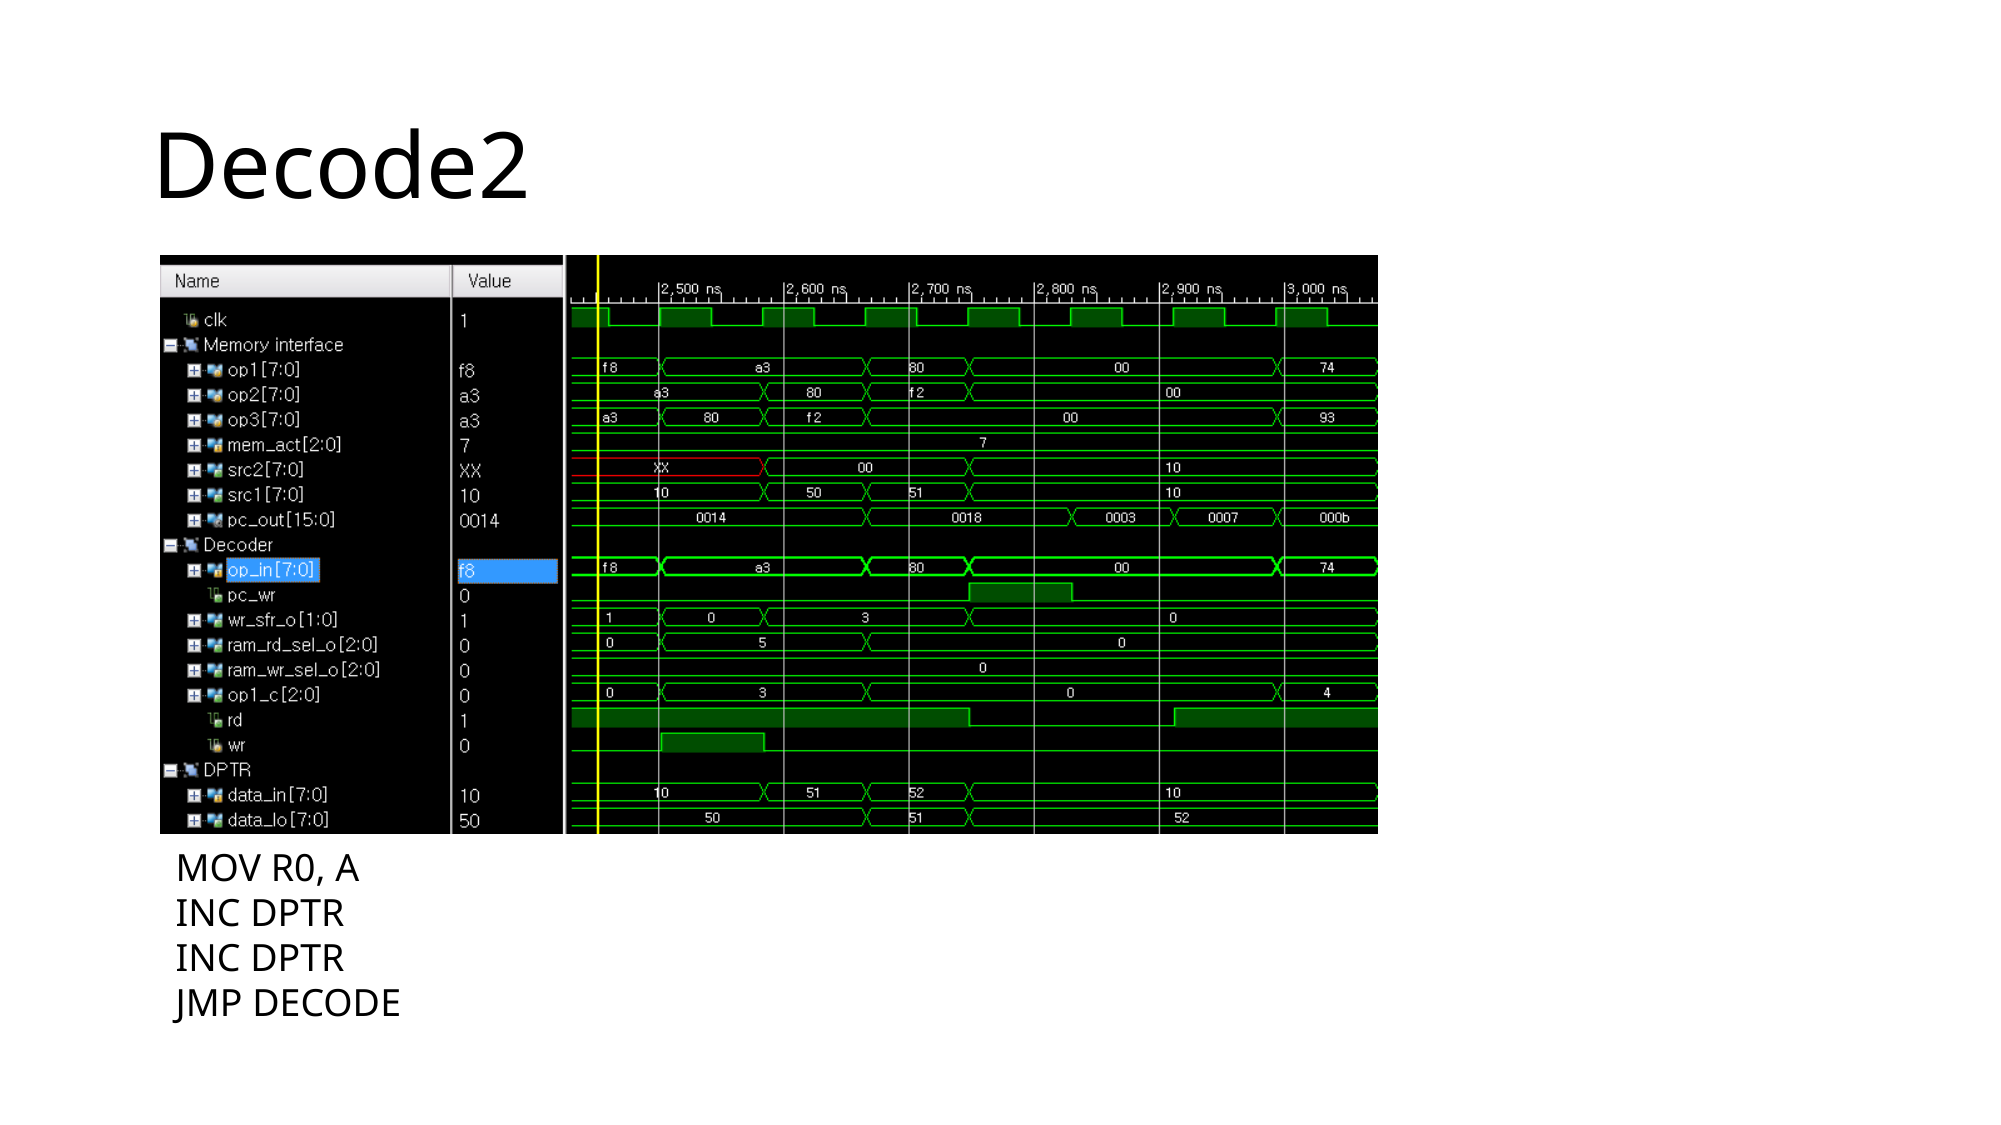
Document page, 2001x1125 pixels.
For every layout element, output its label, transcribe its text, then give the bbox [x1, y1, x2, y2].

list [160, 255, 1378, 834]
title Decode2 [137, 59, 1863, 278]
text_box MOV R0, A INC DPTR INC DPTR JMP DECODE [160, 836, 1663, 1032]
